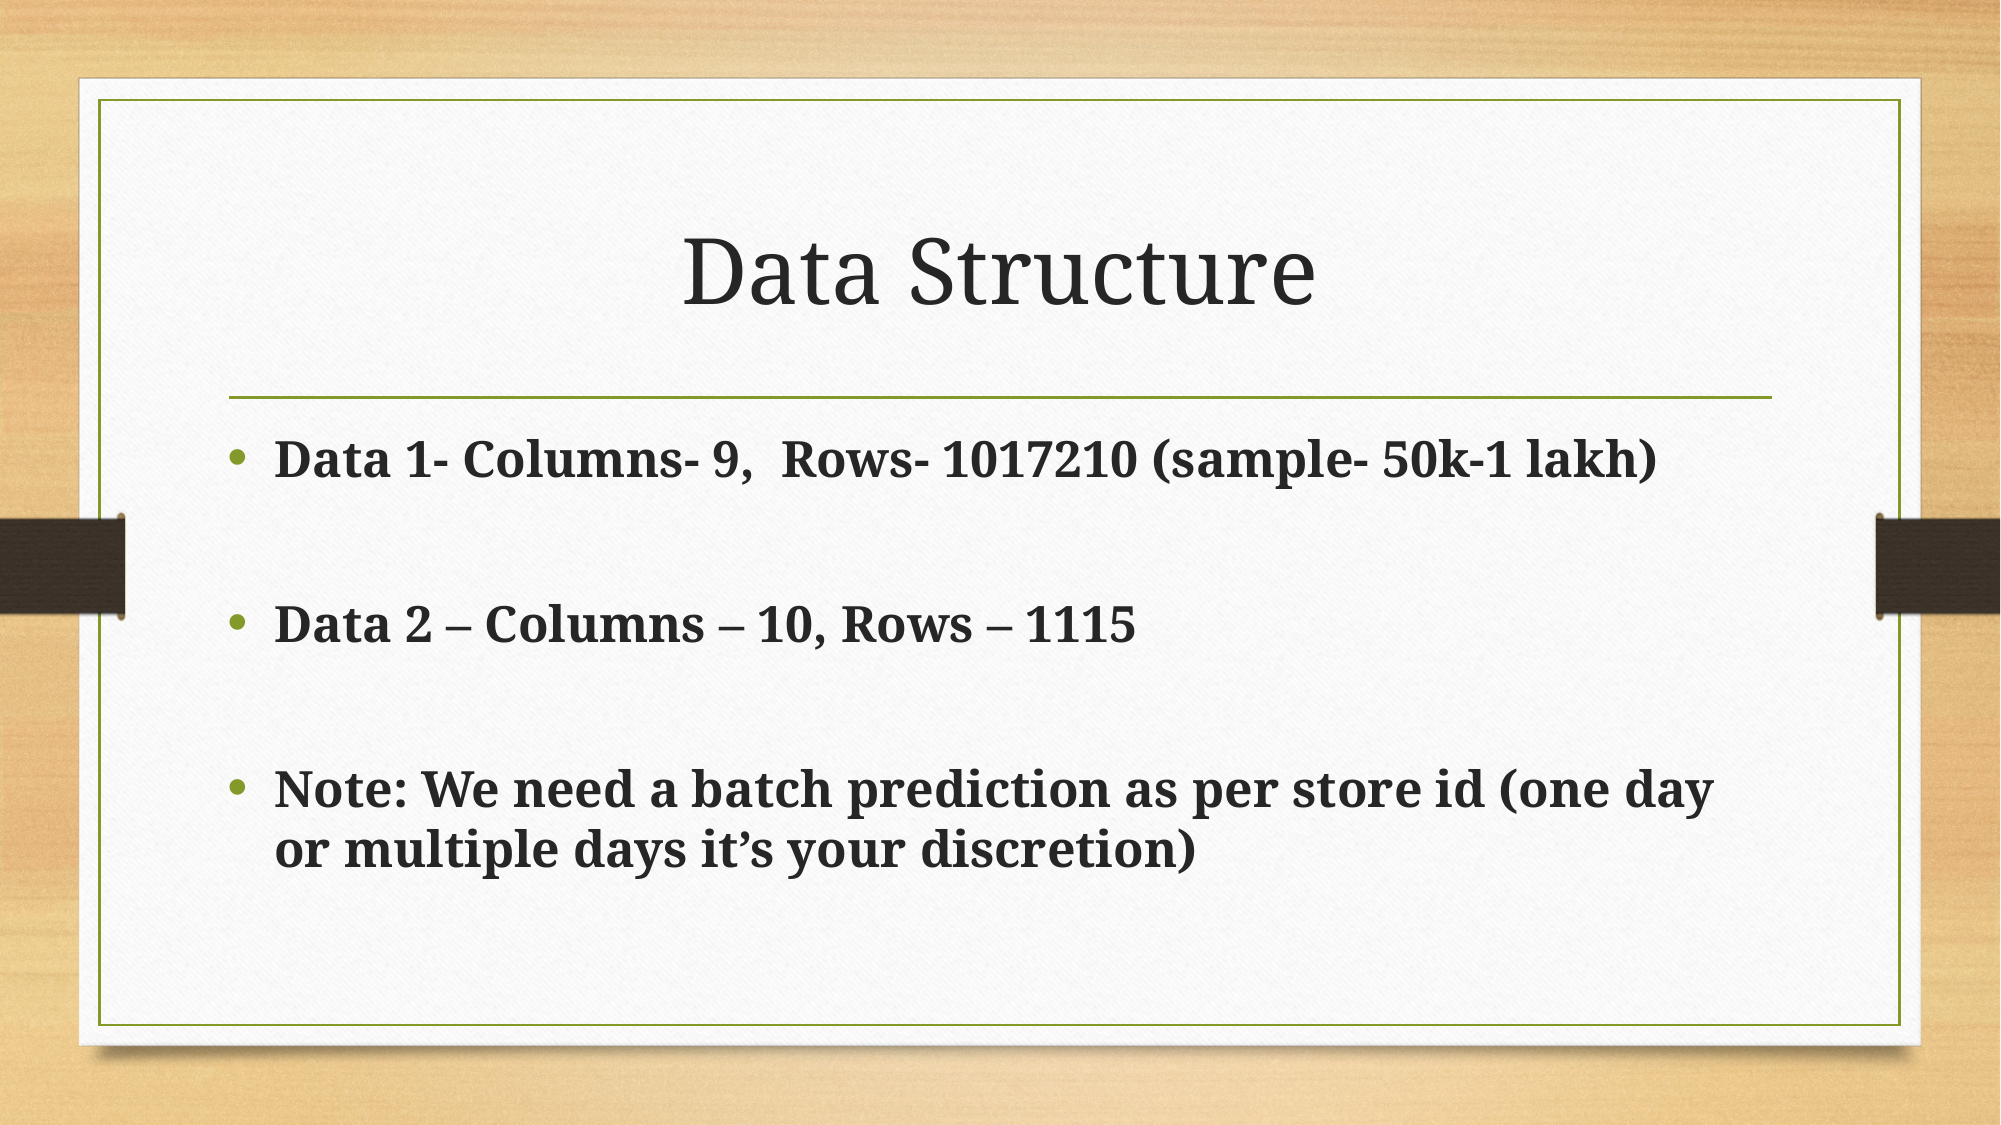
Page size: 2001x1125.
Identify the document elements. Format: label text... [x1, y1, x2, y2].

picture [0, 0, 2001, 1125]
list Data 1- Columns- 9, Rows- 1017210 (sample- 50k-1 lakh) Data 2 – Columns – 10, Rows – 1115 Note: We need a batch prediction as per store id (one day or multiple days it’s your discretion) [212, 419, 1788, 964]
title Data Structure [212, 161, 1788, 375]
